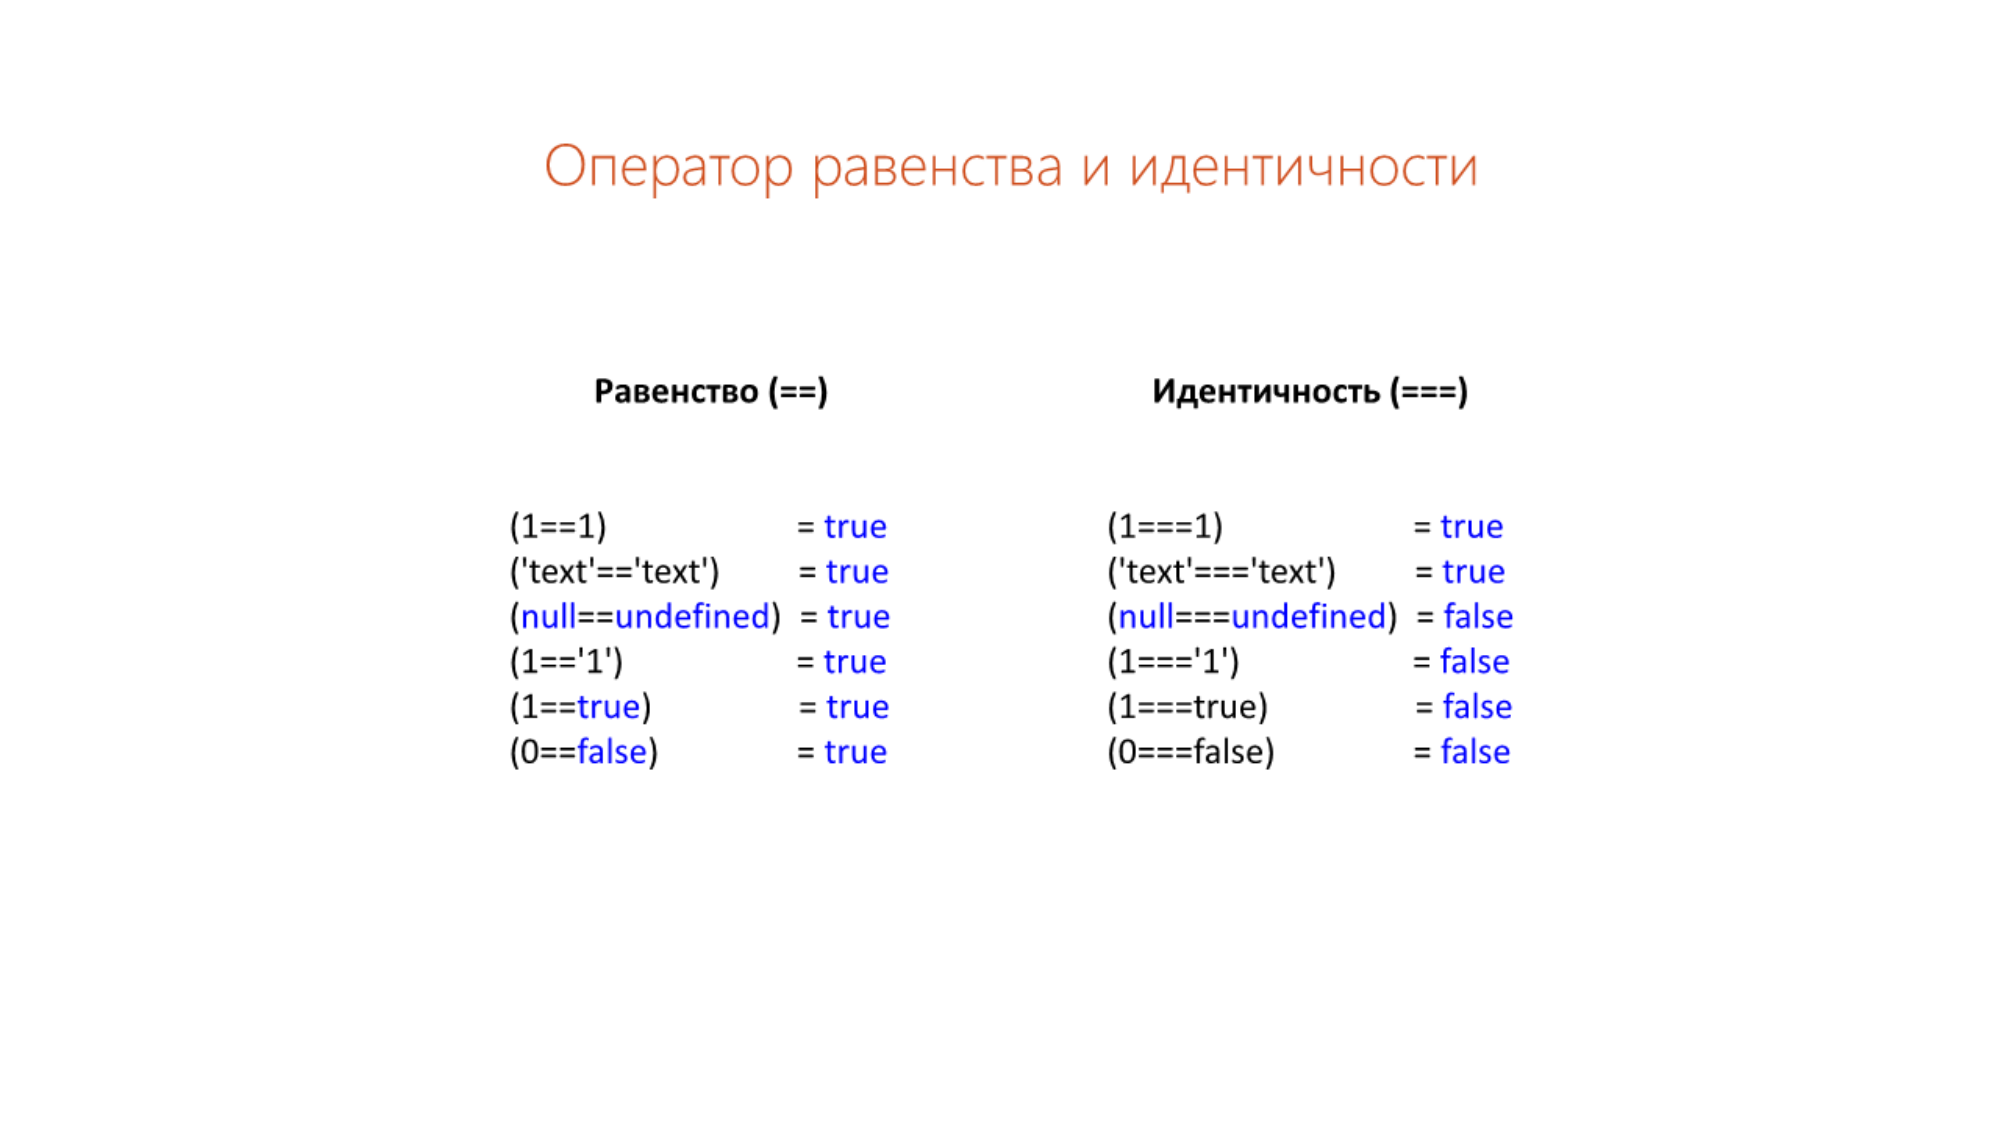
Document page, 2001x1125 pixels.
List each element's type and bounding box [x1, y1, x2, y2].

picture [13, 122, 1986, 1003]
